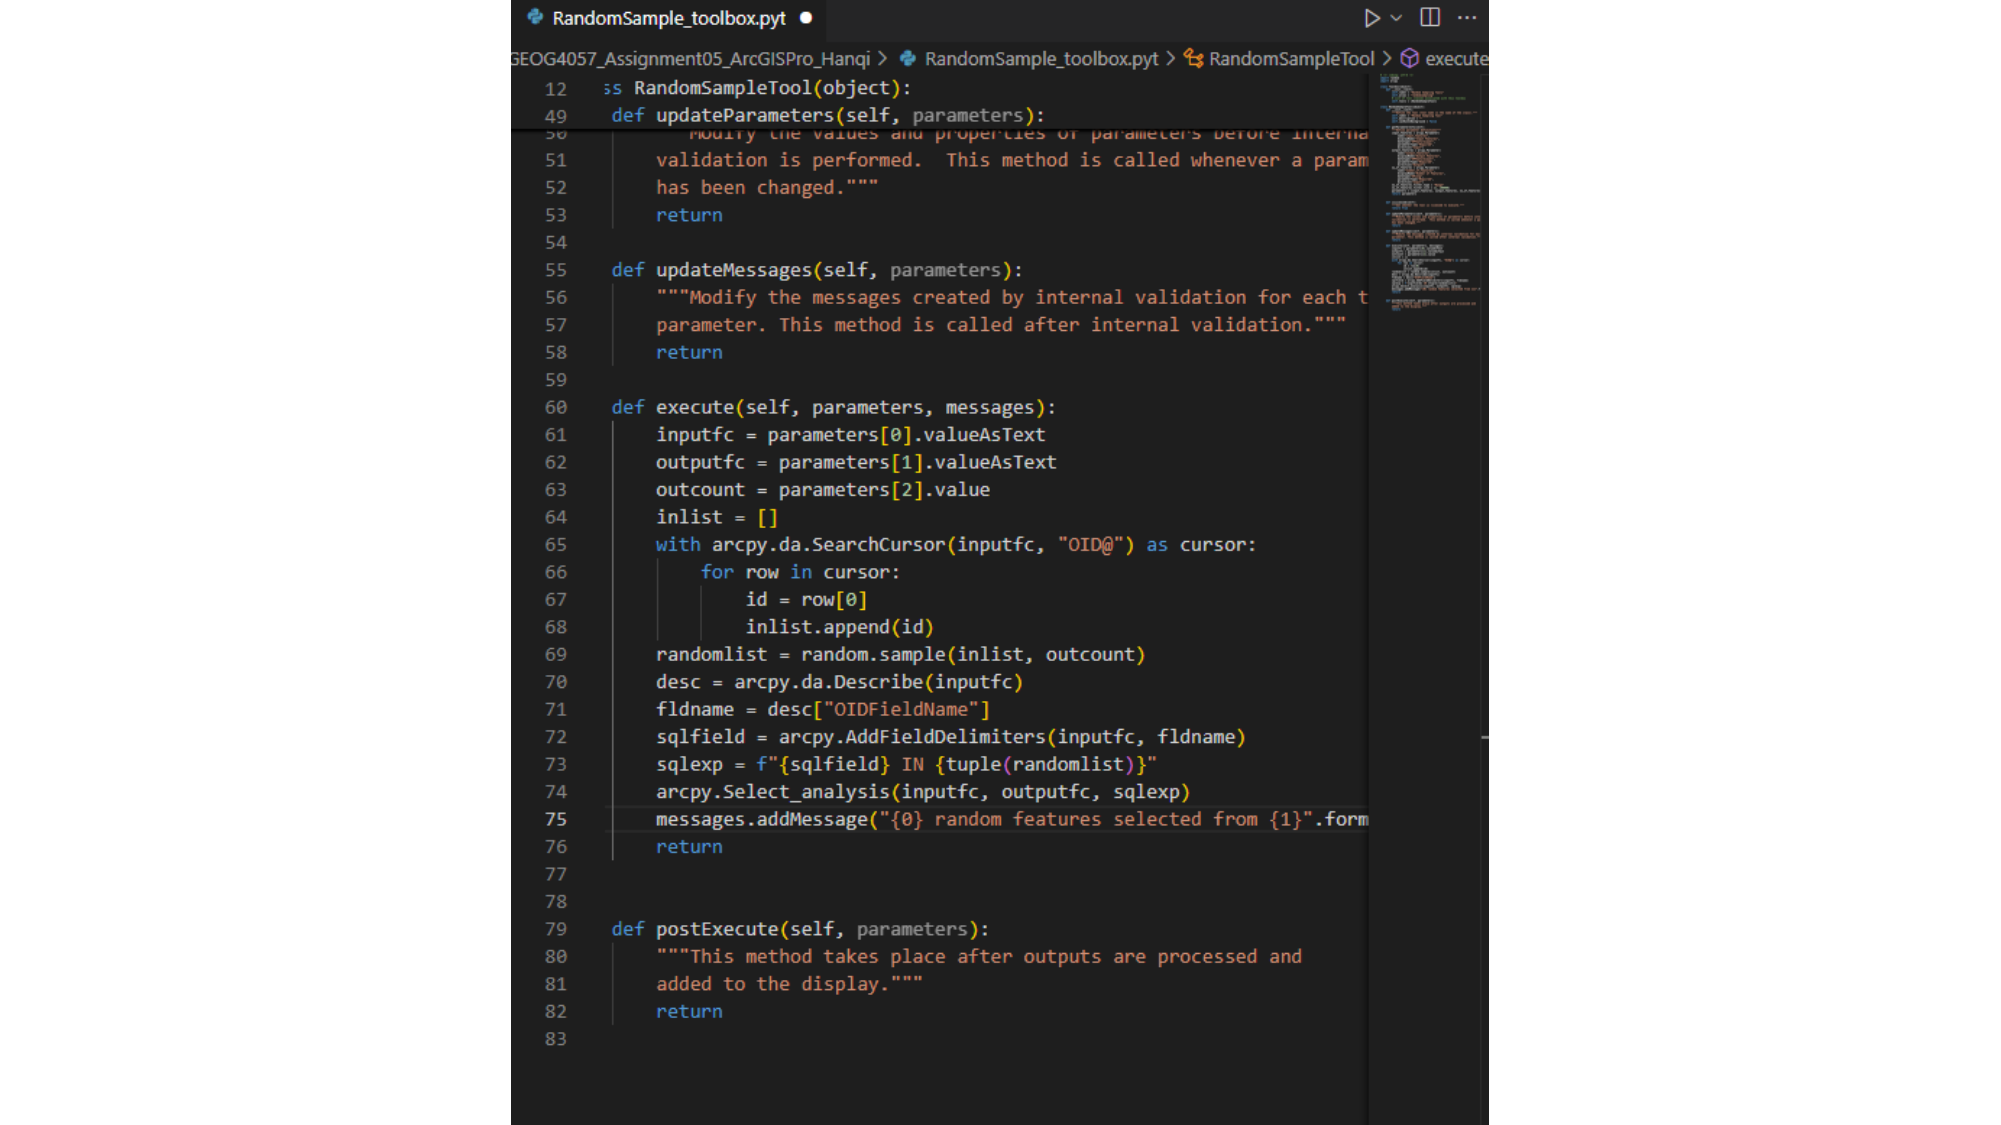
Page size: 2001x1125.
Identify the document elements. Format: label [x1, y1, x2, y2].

picture [511, 0, 1489, 1125]
